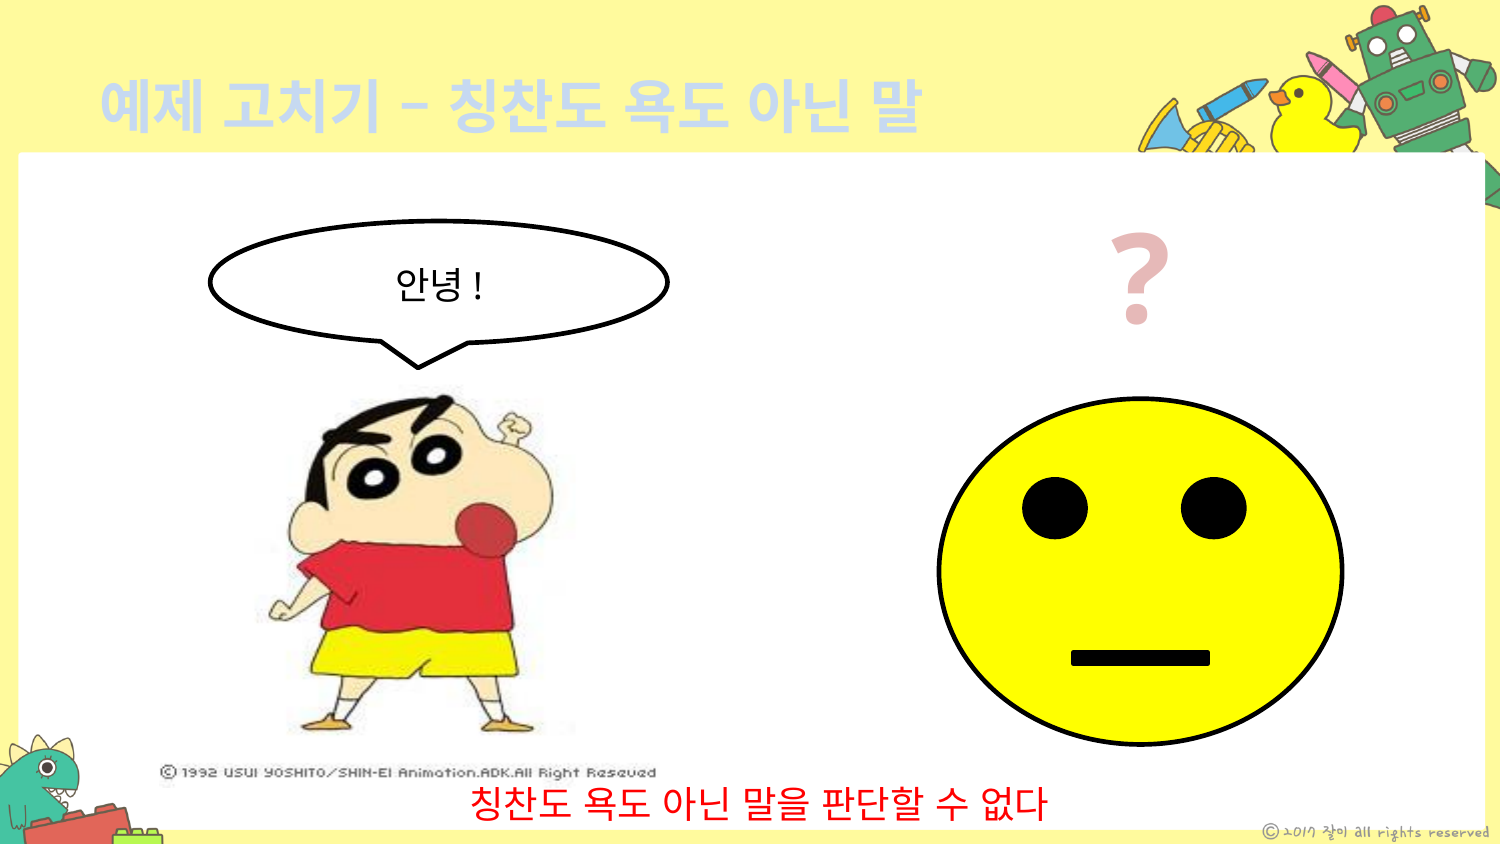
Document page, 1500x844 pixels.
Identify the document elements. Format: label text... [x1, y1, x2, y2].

text_box 예제 고치기 – 칭찬도 욕도 아닌 말 [0, 0, 1025, 148]
picture [0, 0, 1500, 844]
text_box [938, 190, 1343, 745]
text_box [159, 220, 668, 789]
text_box 칭찬도 욕도 아닌 말을 판단할 수 없다 [454, 773, 1128, 834]
